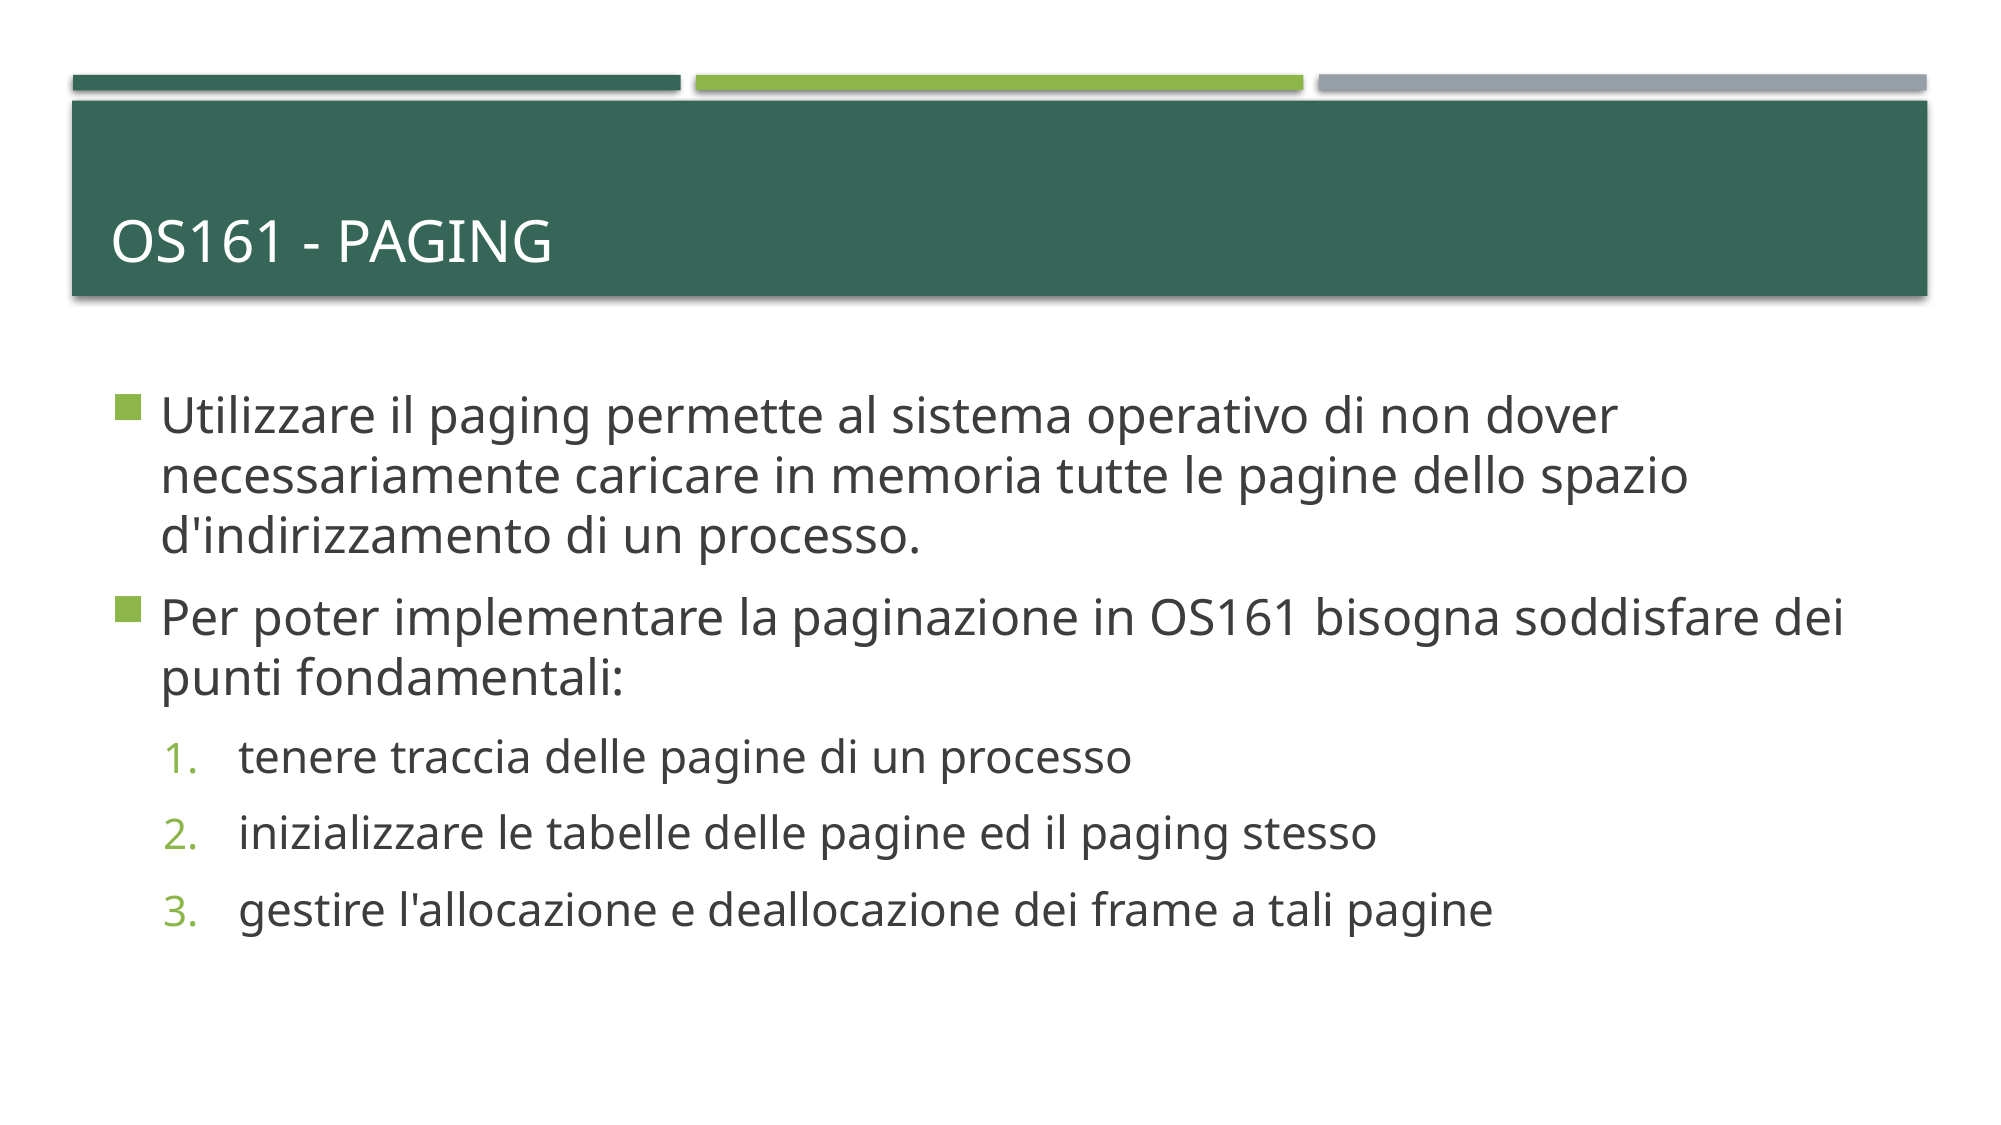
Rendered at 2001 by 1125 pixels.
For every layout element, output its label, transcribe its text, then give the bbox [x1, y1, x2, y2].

list Utilizzare il paging permette al sistema operativo di non dover necessariamente caricare in memoria tutte le pagine dello spazio d'indirizzamento di un processo. Per poter implementare la paginazione in OS161 bisogna soddisfare dei punti fondamentali: tenere traccia delle pagine di un processo inizializzare le tabelle delle pagine ed il paging stesso gestire l'allocazione e deallocazione dei frame a tali pagine [95, 357, 1905, 962]
title Os161 - paging [95, 115, 1905, 282]
